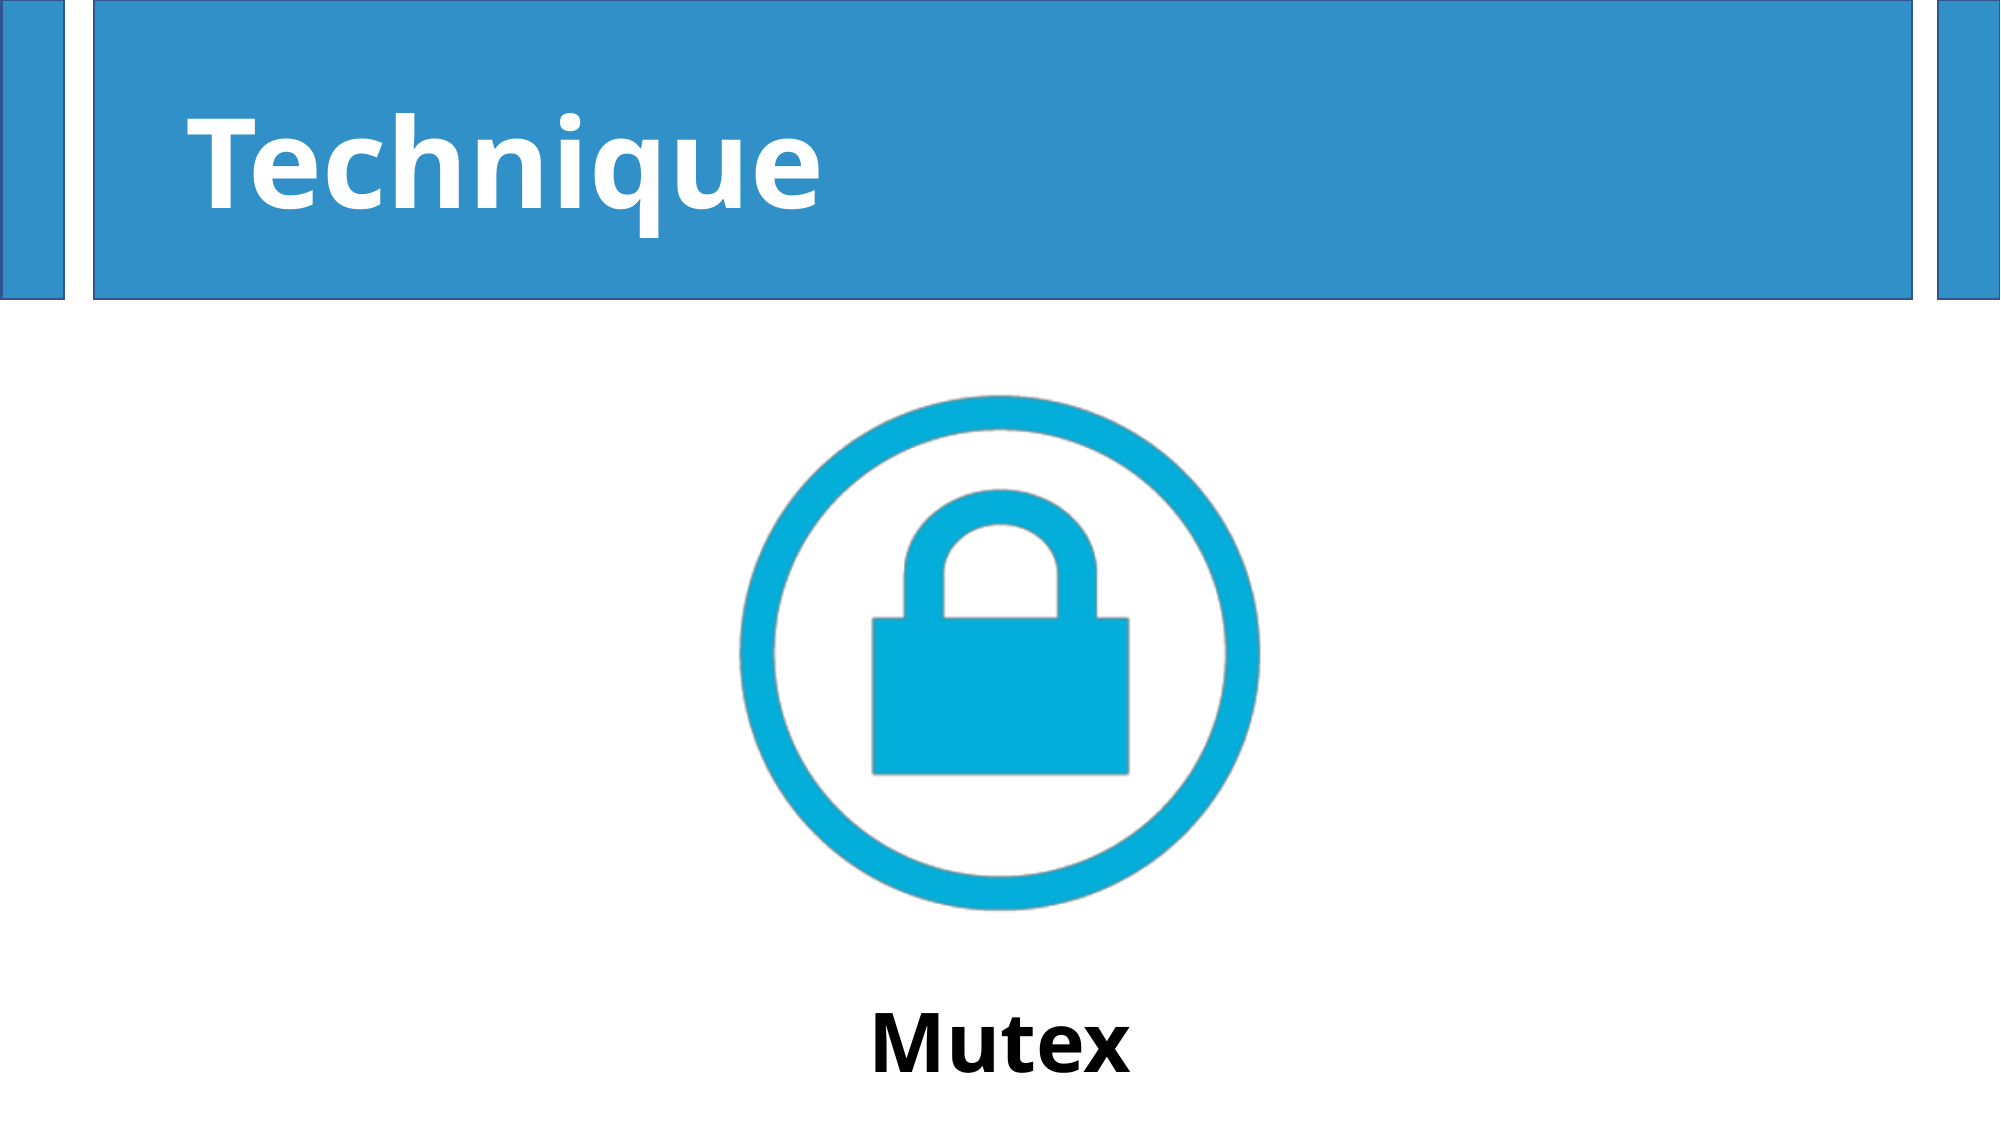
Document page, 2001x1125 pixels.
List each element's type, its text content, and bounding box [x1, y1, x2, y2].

text_box [1937, 0, 2000, 300]
text_box [93, 0, 1913, 300]
text_box [0, 0, 65, 300]
picture [736, 390, 1264, 918]
list Mutex [137, 337, 1863, 1104]
title Technique [137, 59, 1863, 278]
